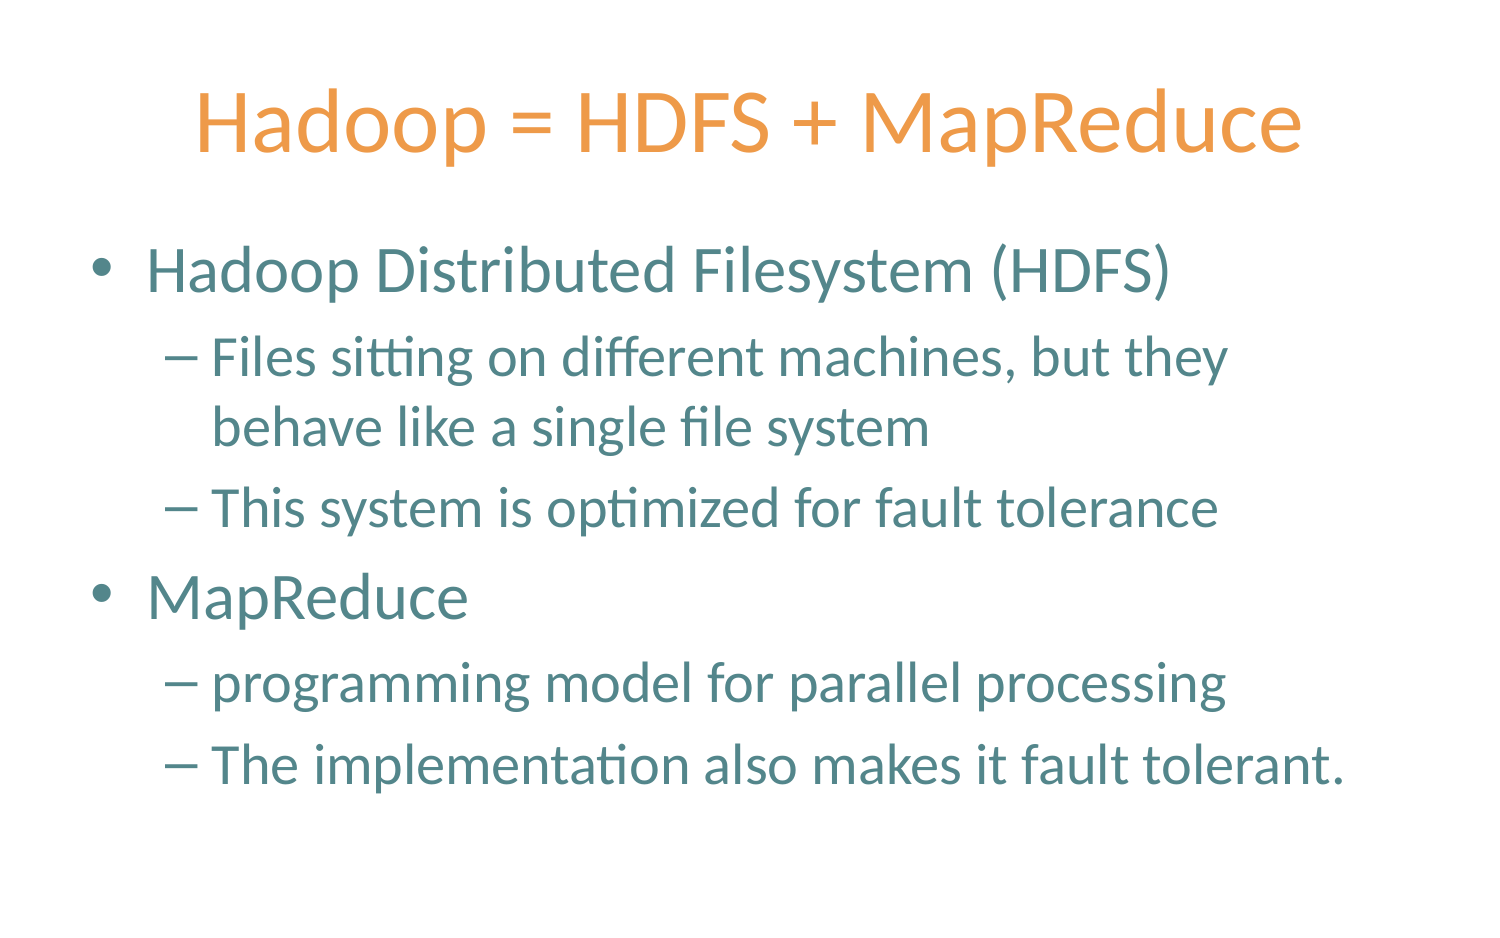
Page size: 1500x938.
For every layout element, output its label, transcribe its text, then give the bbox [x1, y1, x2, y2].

title Hadoop = HDFS + MapReduce [75, 37, 1425, 194]
list Hadoop Distributed Filesystem (HDFS) Files sitting on different machines, but they behave like a single file system This system is optimized for fault tolerance MapReduce programming model for parallel processing The implementation also makes it fault tolerant. [75, 218, 1425, 838]
